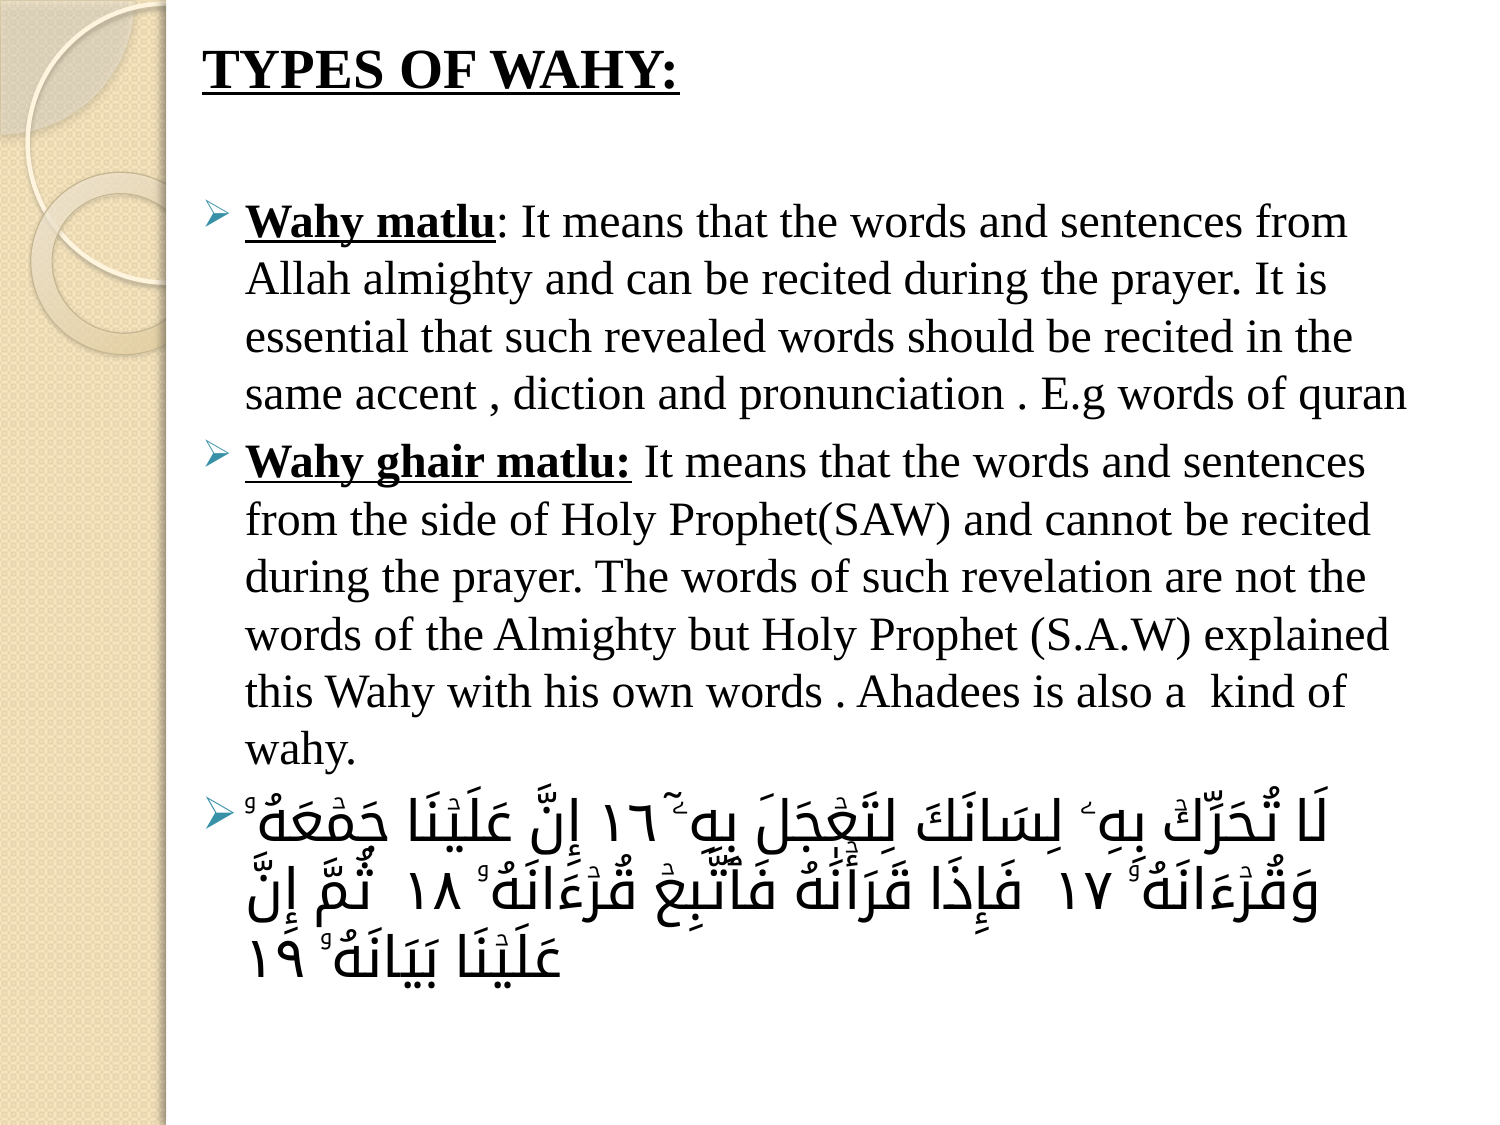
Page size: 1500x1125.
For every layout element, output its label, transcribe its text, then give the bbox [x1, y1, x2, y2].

list TYPES OF WAHY: Wahy matlu: It means that the words and sentences from Allah almighty and can be recited during the prayer. It is essential that such revealed words should be recited in the same accent , diction and pronunciation . E.g words of quran Wahy ghair matlu: It means that the words and sentences from the side of Holy Prophet(SAW) and cannot be recited during the prayer. The words of such revelation are not the words of the Almighty but Holy Prophet (S.A.W) explained this Wahy with his own words . Ahadees is also a kind of wahy. لَا تُحَرِّكۡ بِهِۦ لِسَانَكَ لِتَعۡجَلَ بِهِۦٓ ١٦ إِنَّ عَلَيۡنَا جَمۡعَهُۥ وَقُرۡءَانَهُۥ ١٧ فَإِذَا قَرَأۡنَٰهُ فَٱتَّبِعۡ قُرۡءَانَهُۥ ١٨ ثُمَّ إِنَّ عَلَيۡنَا بَيَانَهُۥ ١٩ [174, 24, 1425, 1038]
